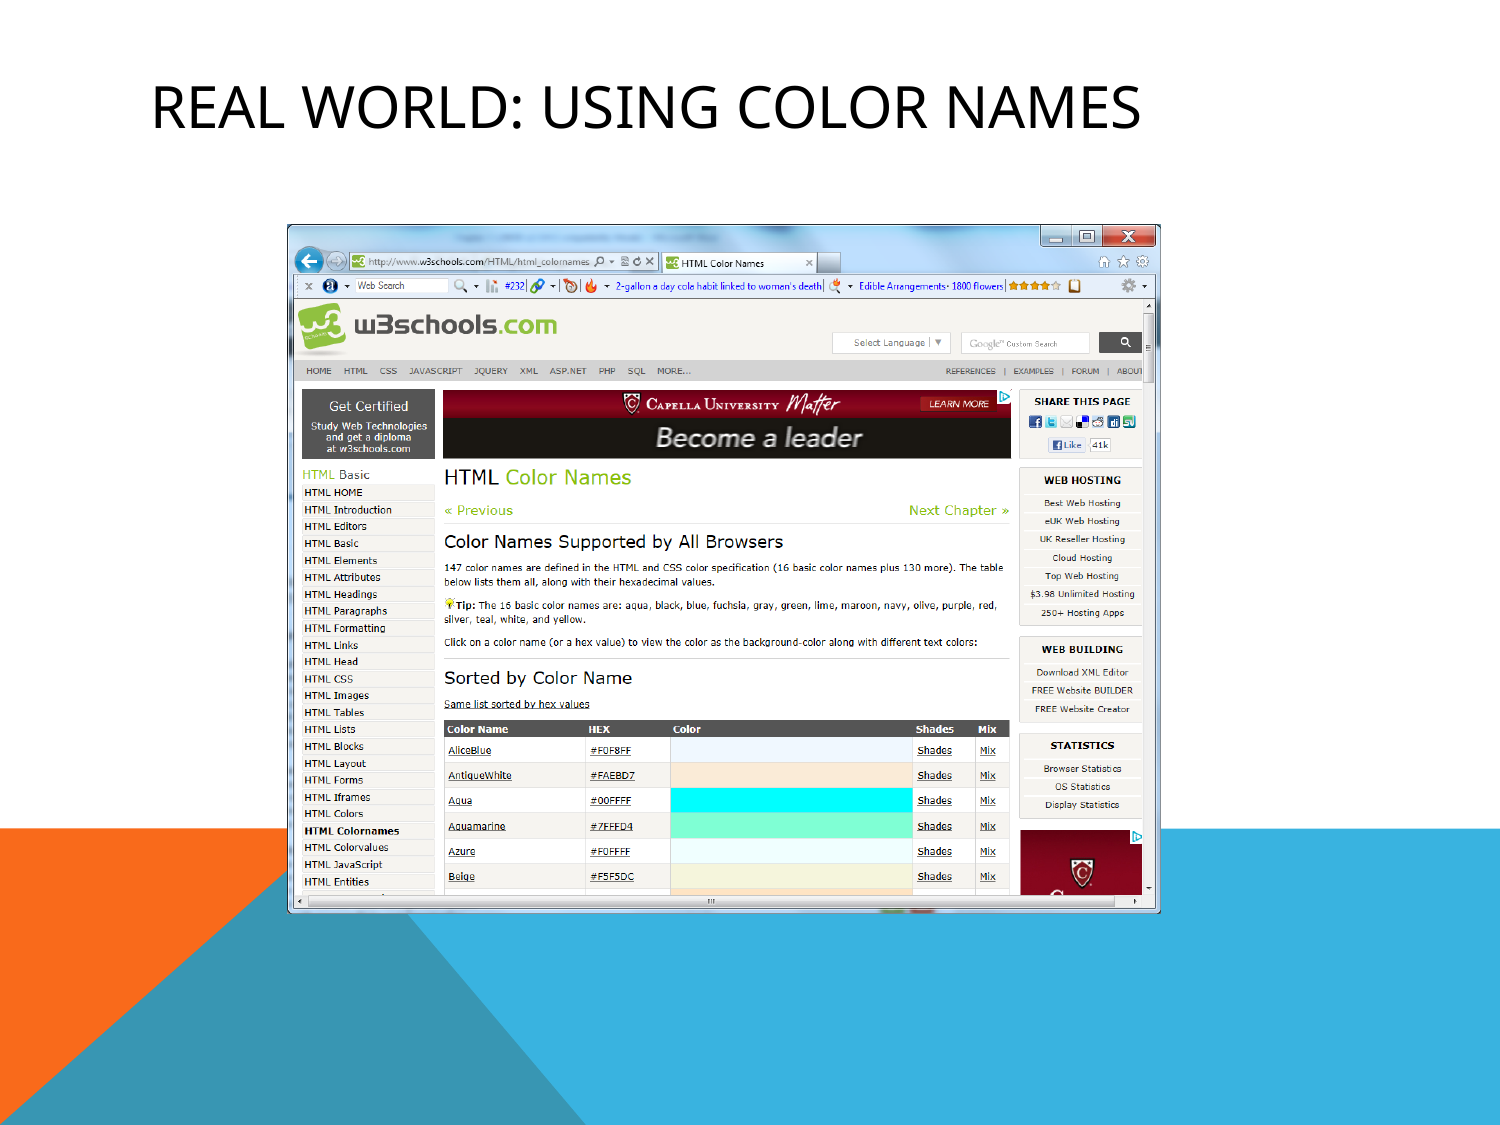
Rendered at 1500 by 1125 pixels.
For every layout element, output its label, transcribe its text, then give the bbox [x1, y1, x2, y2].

title Real world: Using color names [135, 60, 1369, 150]
picture [287, 224, 1161, 914]
